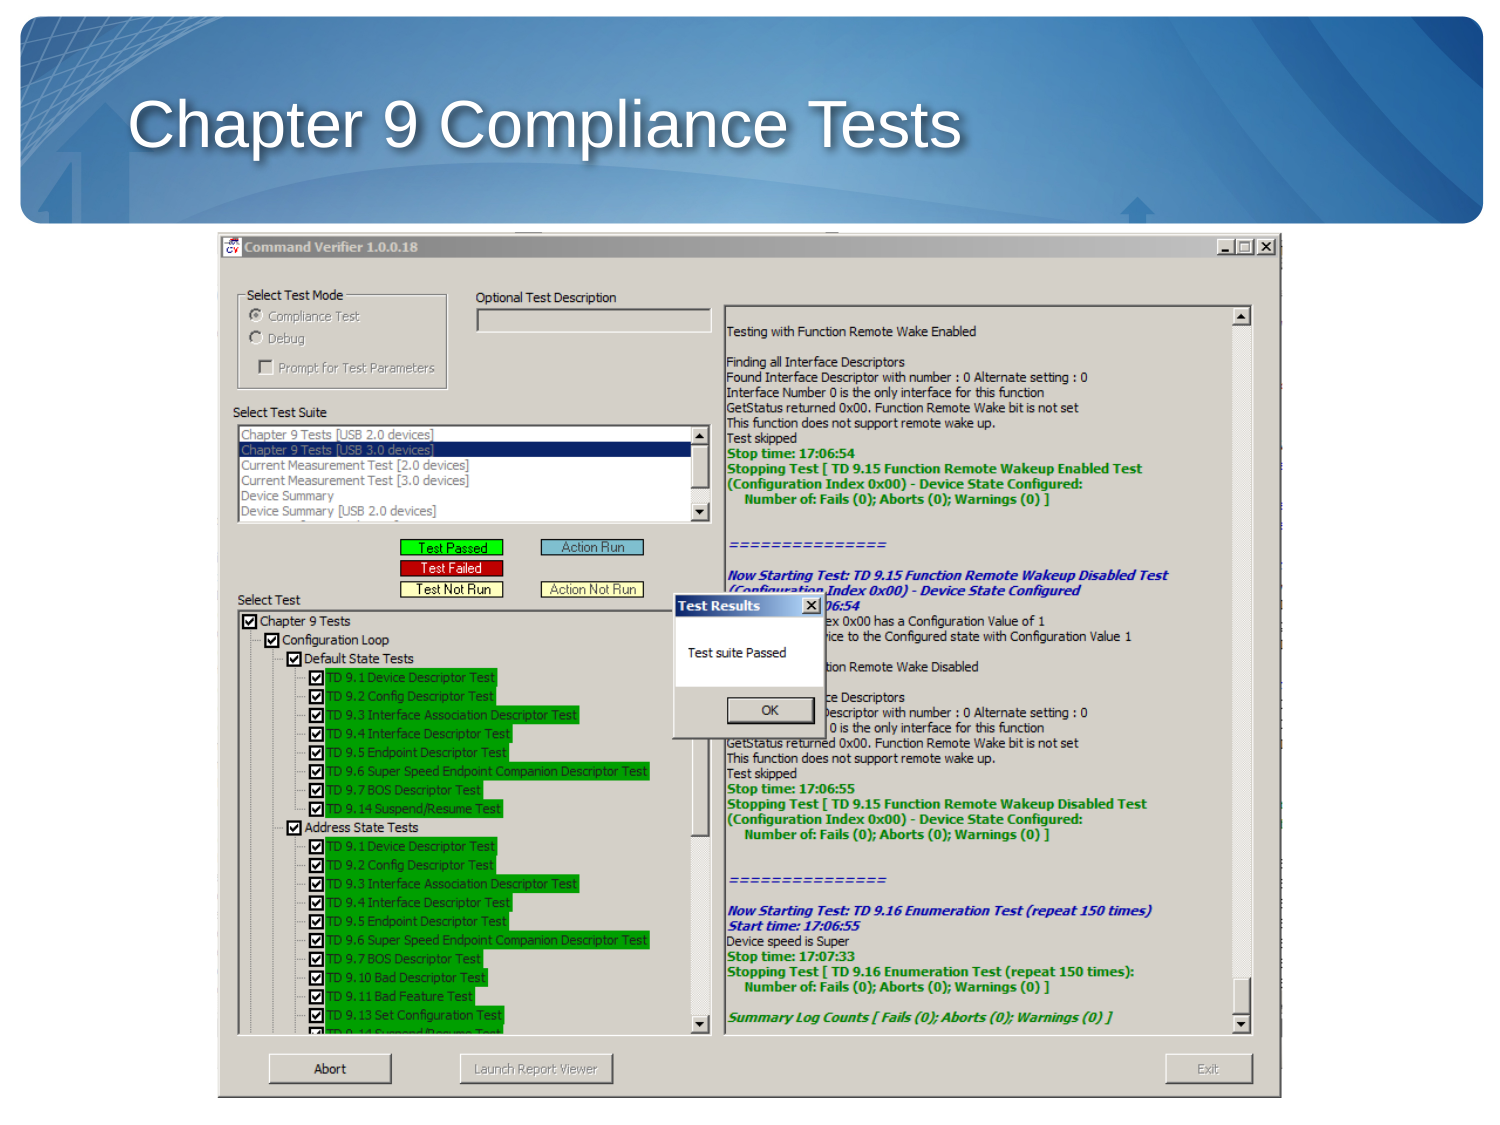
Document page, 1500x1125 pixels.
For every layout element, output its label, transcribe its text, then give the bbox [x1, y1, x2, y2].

title Chapter 9 Compliance Tests [112, 17, 1138, 223]
picture [0, 0, 1500, 1098]
